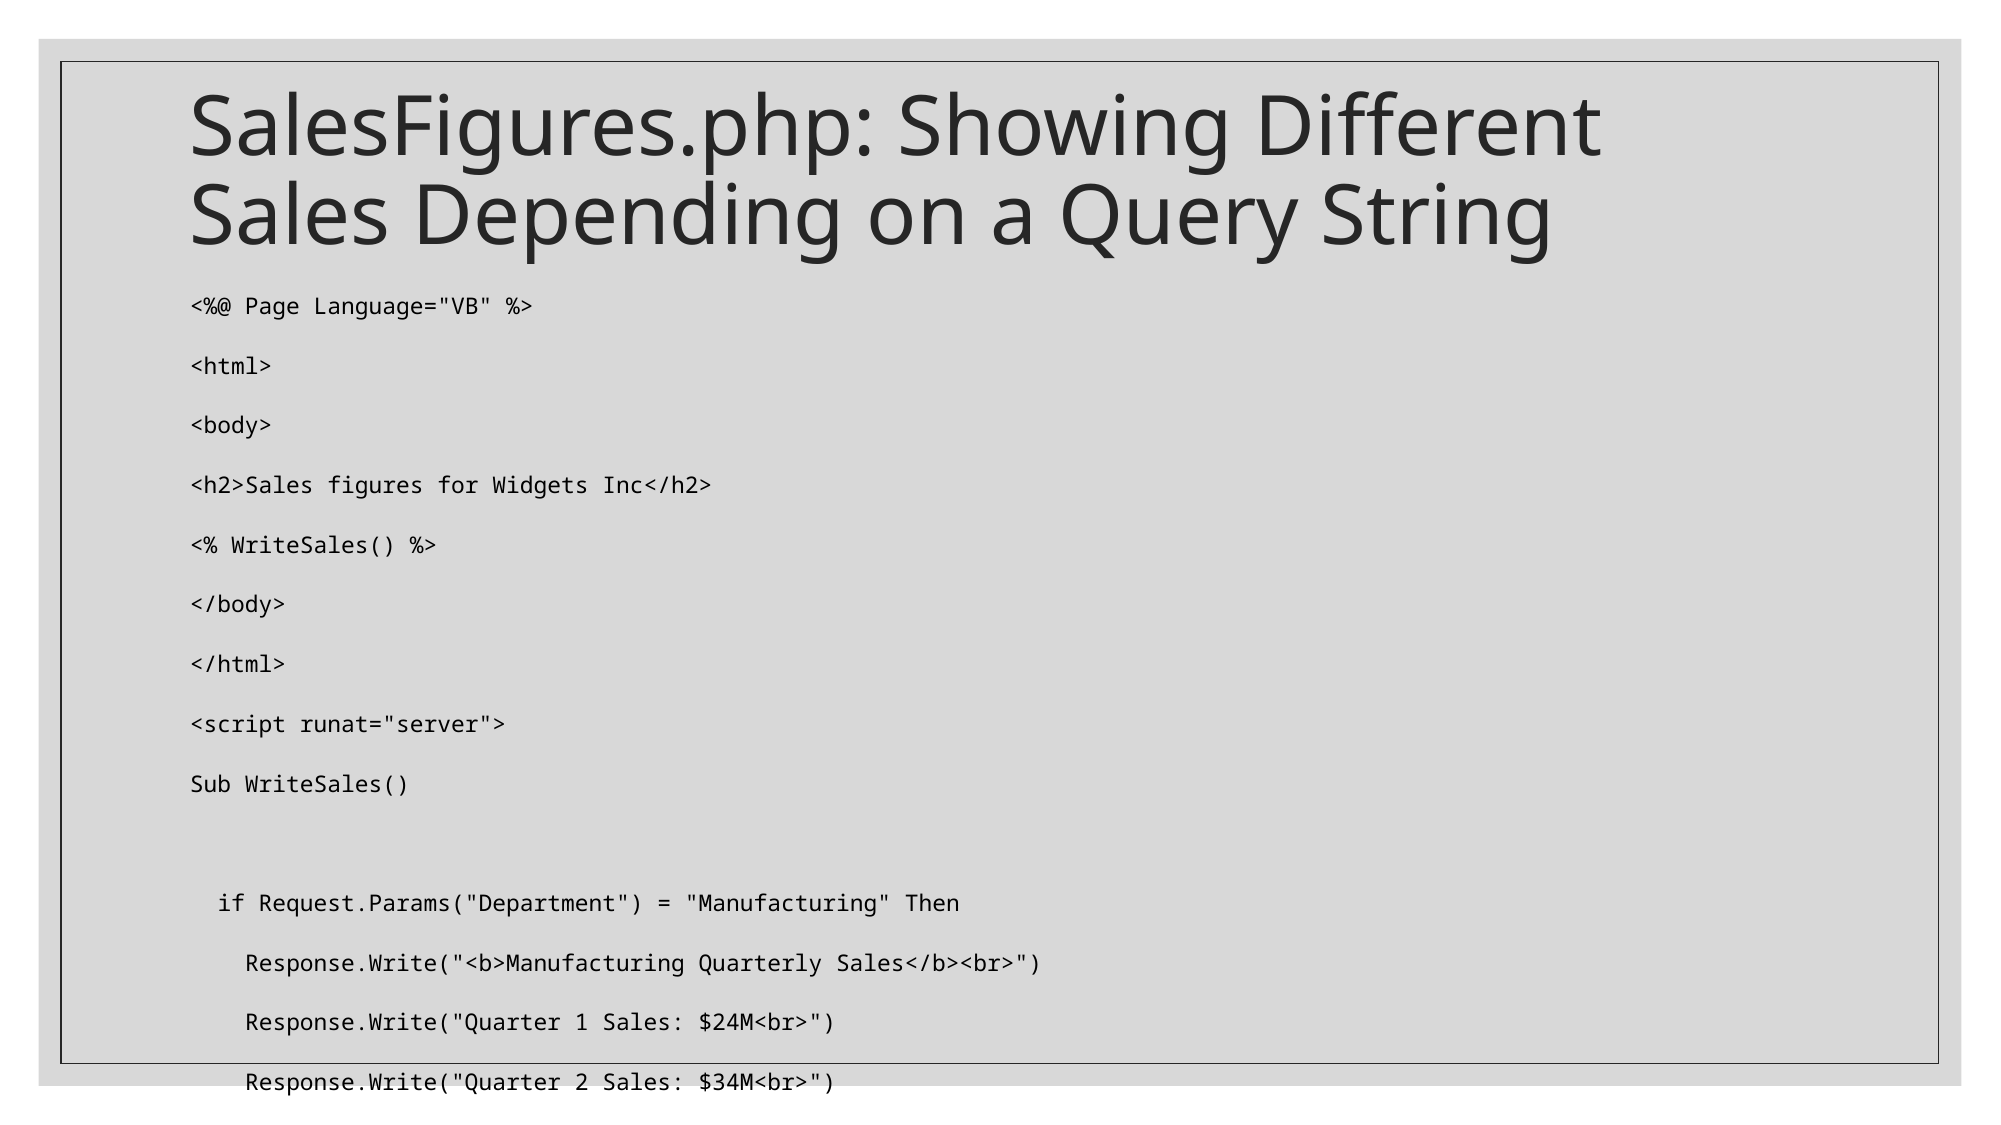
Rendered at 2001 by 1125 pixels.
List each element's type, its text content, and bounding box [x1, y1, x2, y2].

list <%@ Page Language="VB" %> <html> <body> <h2>Sales figures for Widgets Inc</h2> <% WriteSales() %> </body> </html> <script runat="server"> Sub WriteSales() if Request.Params("Department") = "Manufacturing" Then Response.Write("<b>Manufacturing Quarterly Sales</b><br>") Response.Write("Quarter 1 Sales: $24M<br>") Response.Write("Quarter 2 Sales: $34M<br>") Response.Write("Quarter 3 Sales: $12M<br>") End If if Request.Params("Department") = "RD" Then Response.Write("<b>Research and Development Quarterly Sales</b><br>") Response.Write("Quarter 1 Sales: $2M<br>") Response.Write("Quarter 2 Sales: $3M<br>") Response.Write("Quarter 3 Sales: $1M<br>") End If End Sub </script> [174, 281, 1825, 1019]
title SalesFigures.php: Showing Different Sales Depending on a Query String [174, 105, 1825, 281]
